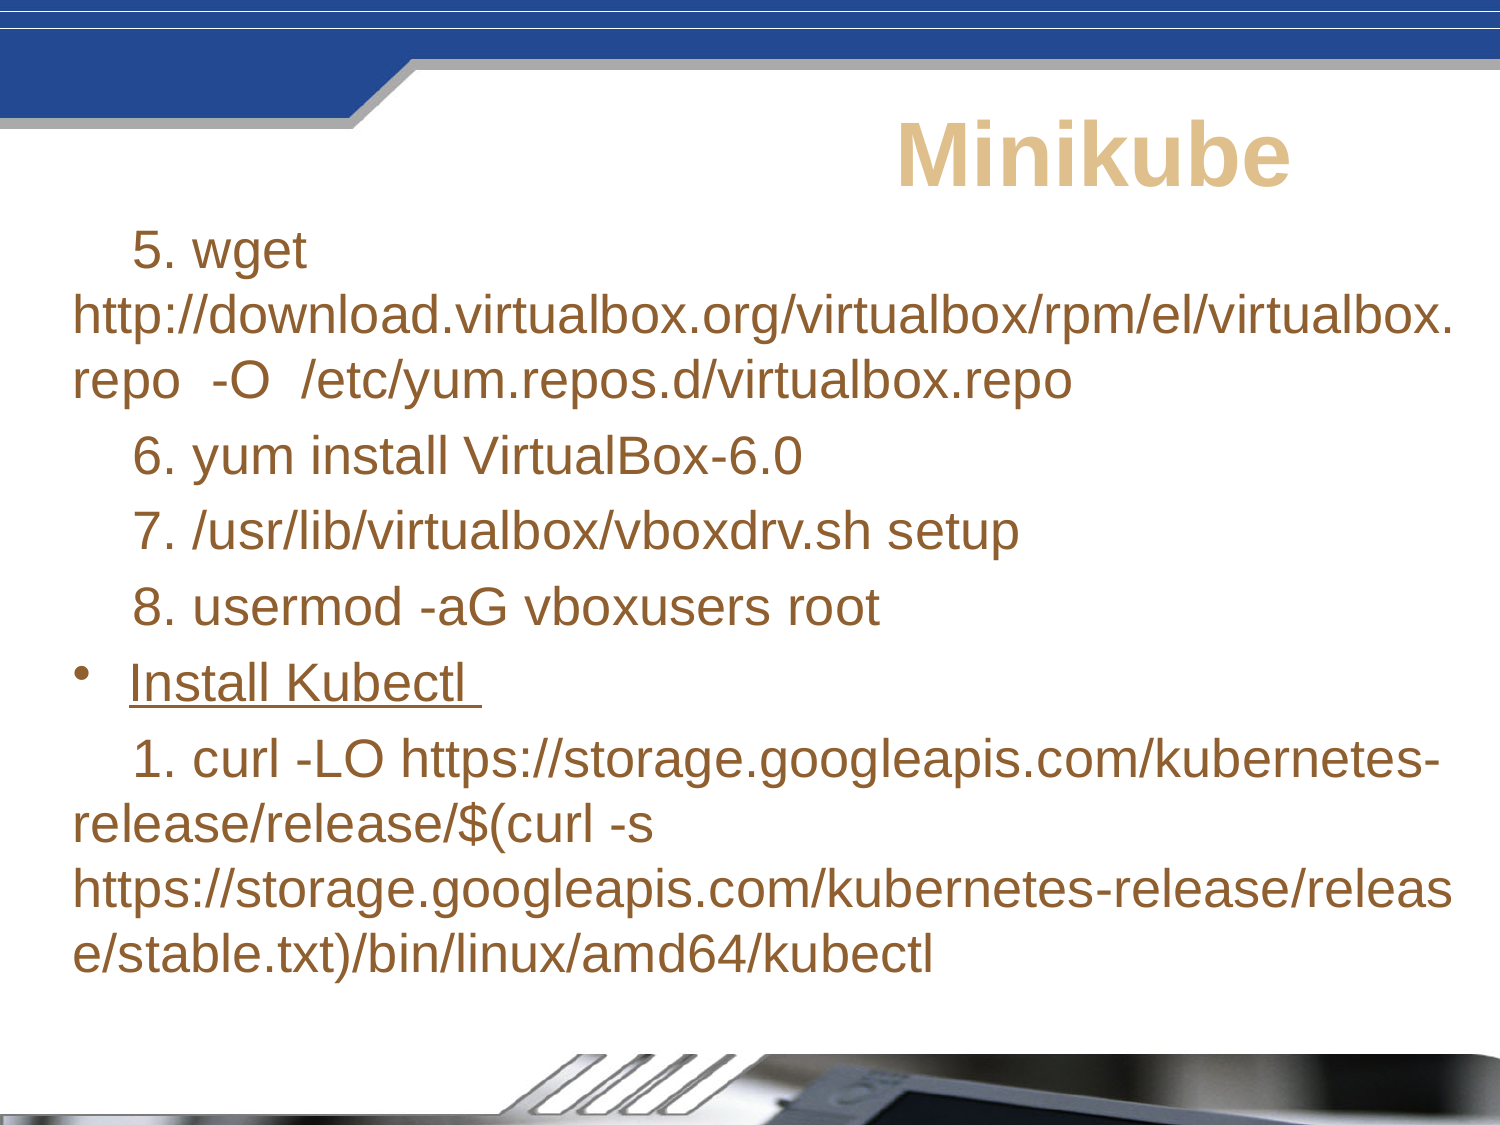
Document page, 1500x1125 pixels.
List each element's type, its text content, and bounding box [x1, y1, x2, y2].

list 5. wget http://download.virtualbox.org/virtualbox/rpm/el/virtualbox.repo -O /etc/yum.repos.d/virtualbox.repo 6. yum install VirtualBox-6.0 7. /usr/lib/virtualbox/vboxdrv.sh setup 8. usermod -aG vboxusers root Install Kubectl 1. curl -LO https://storage.googleapis.com/kubernetes-release/release/$(curl -s https://storage.googleapis.com/kubernetes-release/release/stable.txt)/bin/linux/amd64/kubectl [57, 206, 1475, 1006]
title Minikube [74, 66, 1426, 206]
picture [0, 0, 1500, 1125]
